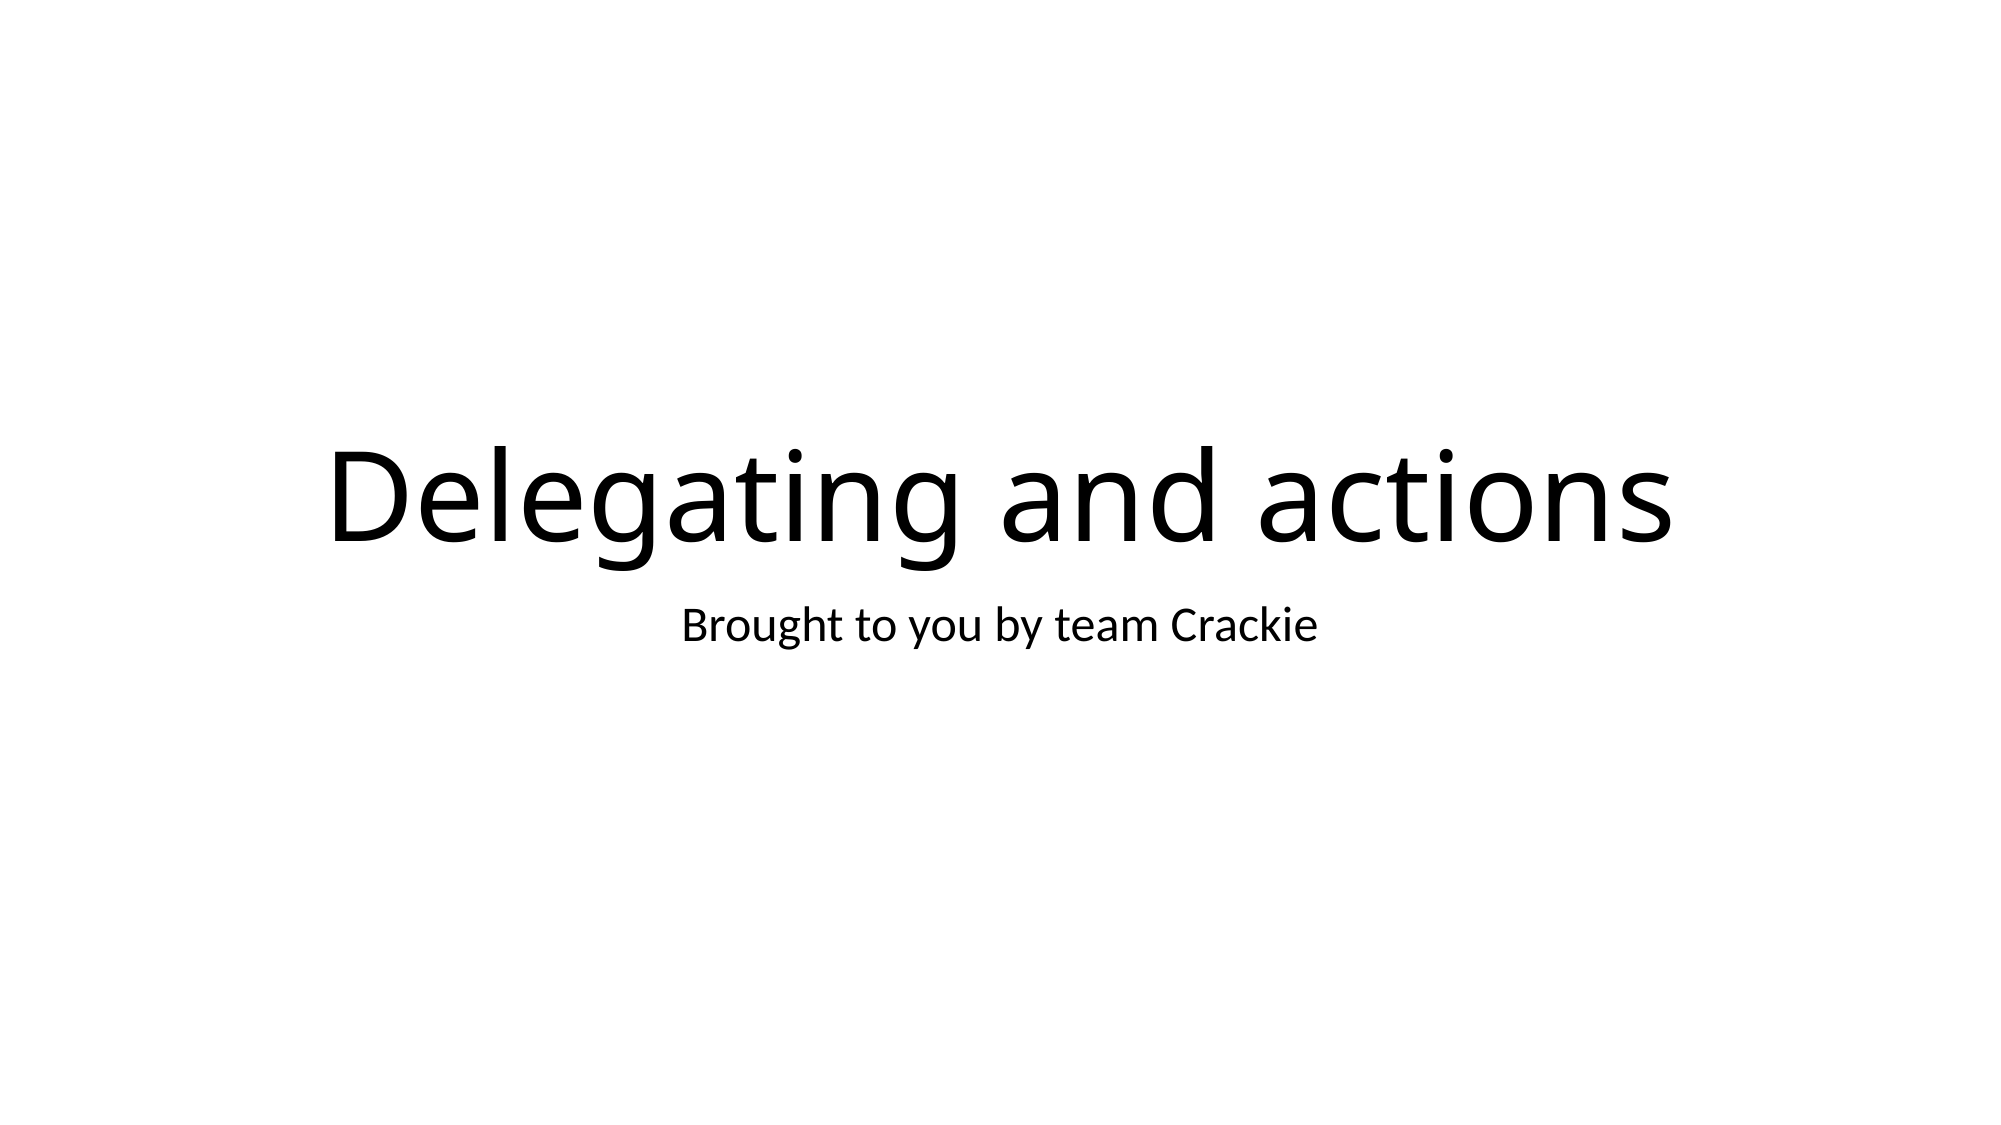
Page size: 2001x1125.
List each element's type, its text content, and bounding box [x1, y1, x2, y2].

subtitle Brought to you by team Crackie [249, 590, 1750, 863]
title Delegating and actions [249, 184, 1750, 576]
